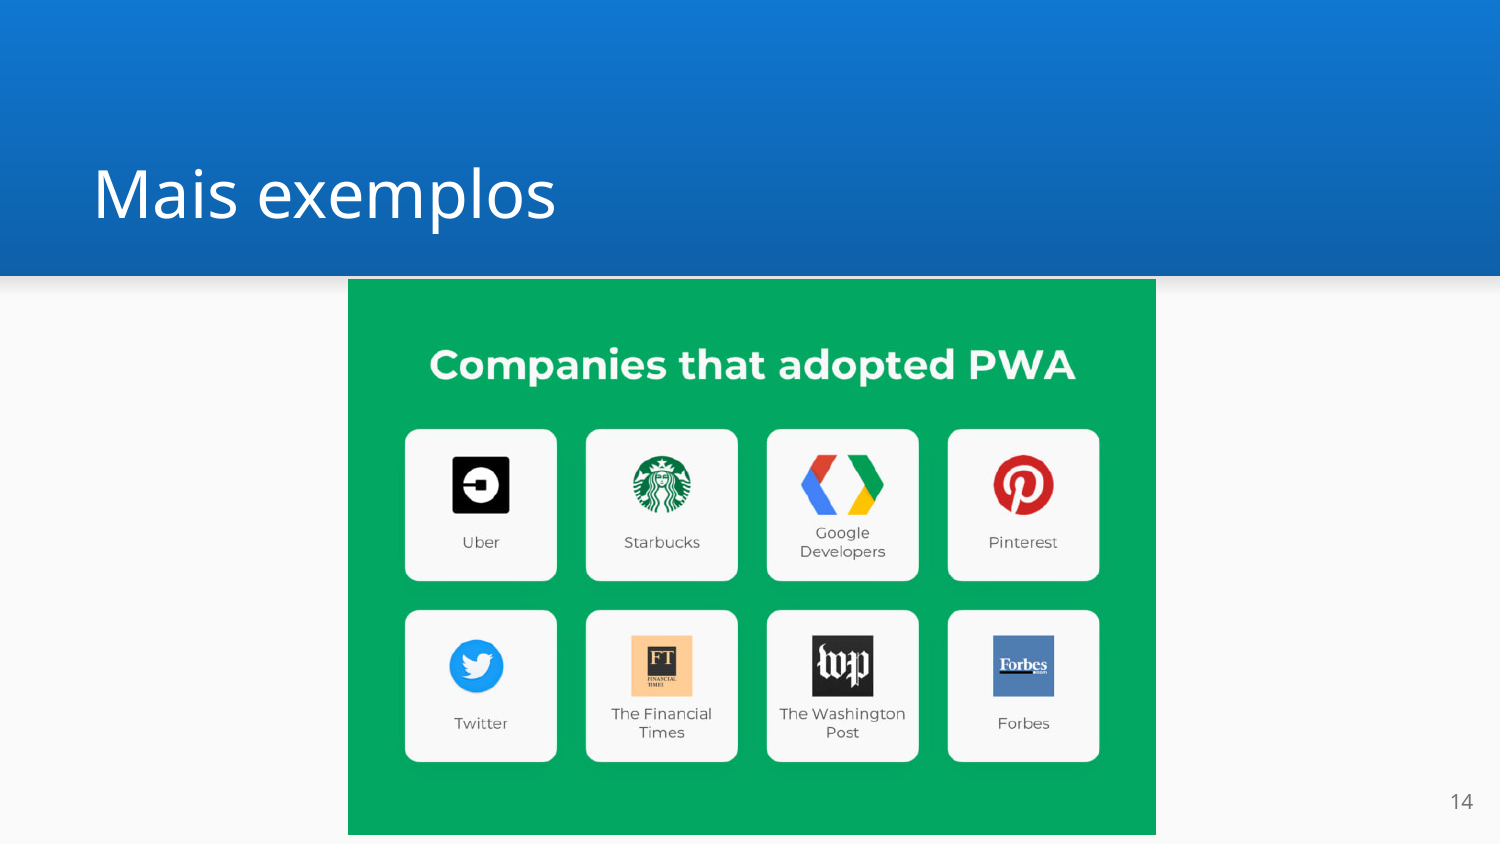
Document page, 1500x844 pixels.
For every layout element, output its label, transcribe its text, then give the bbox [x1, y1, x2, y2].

picture [347, 279, 1156, 836]
title Mais exemplos [77, 121, 1427, 248]
slide_number ‹#› [1398, 770, 1489, 835]
